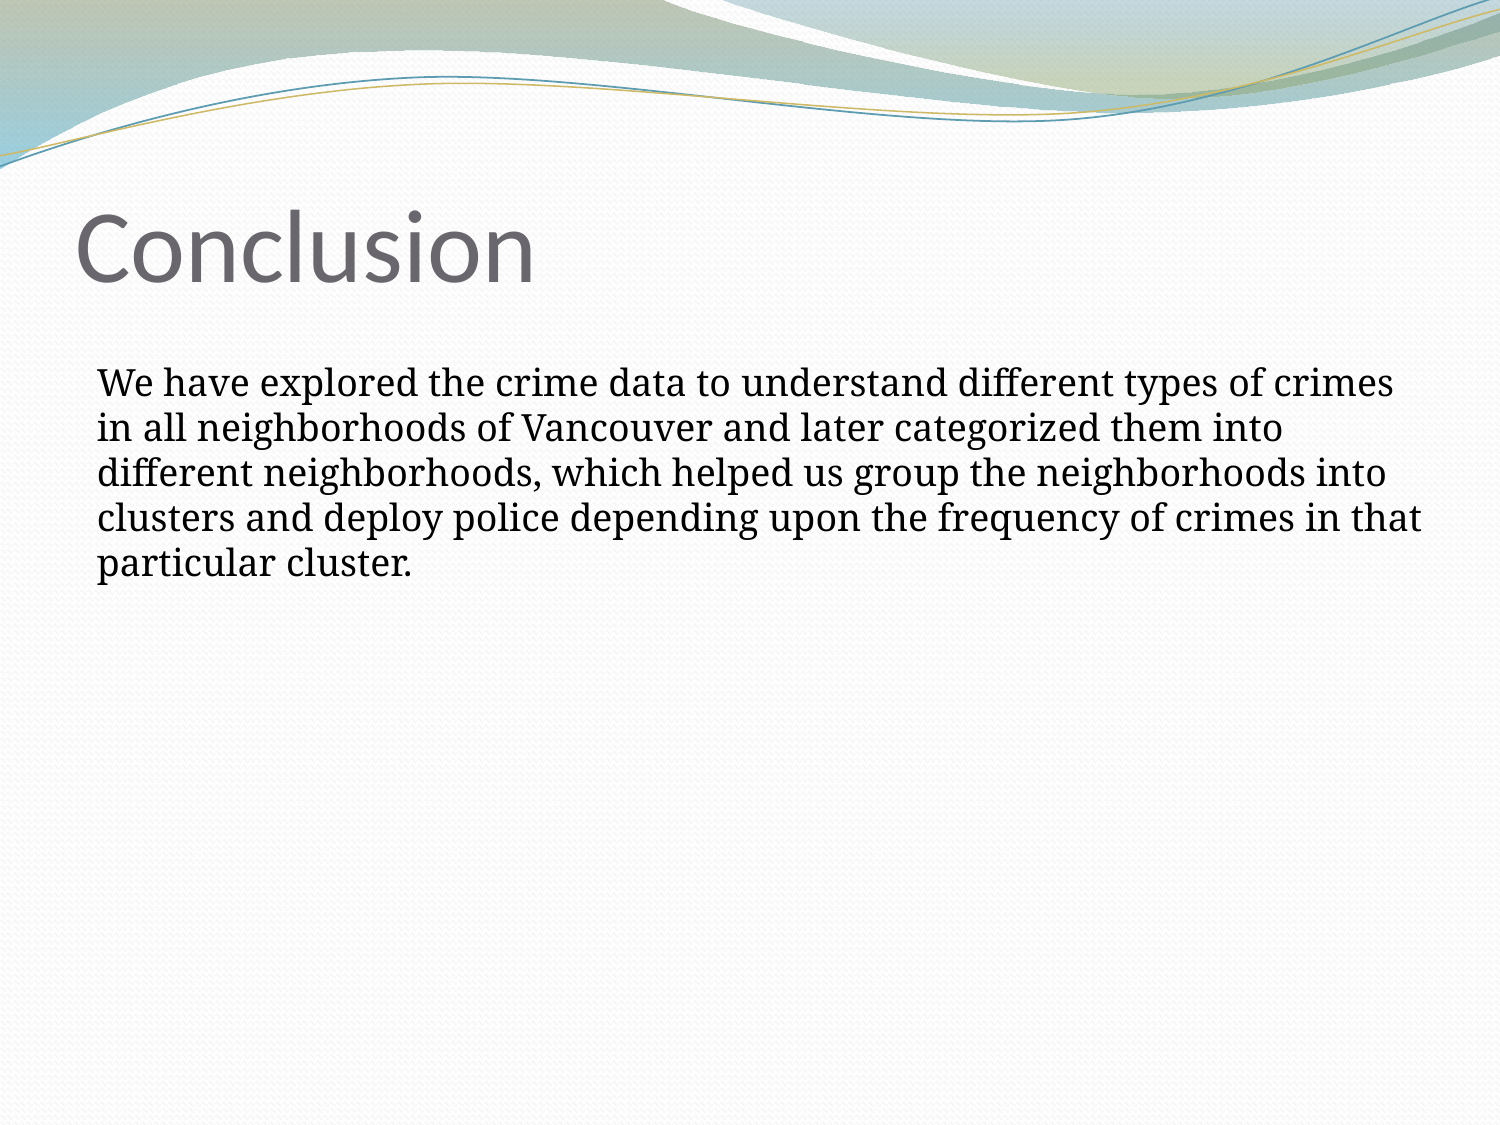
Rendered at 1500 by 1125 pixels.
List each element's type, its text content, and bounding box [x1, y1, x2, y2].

text_box We have explored the crime data to understand different types of crimes in all neighborhoods of Vancouver and later categorized them into different neighborhoods, which helped us group the neighborhoods into clusters and deploy police depending upon the frequency of crimes in that particular cluster. [82, 351, 1442, 592]
title Conclusion [75, 115, 1438, 303]
